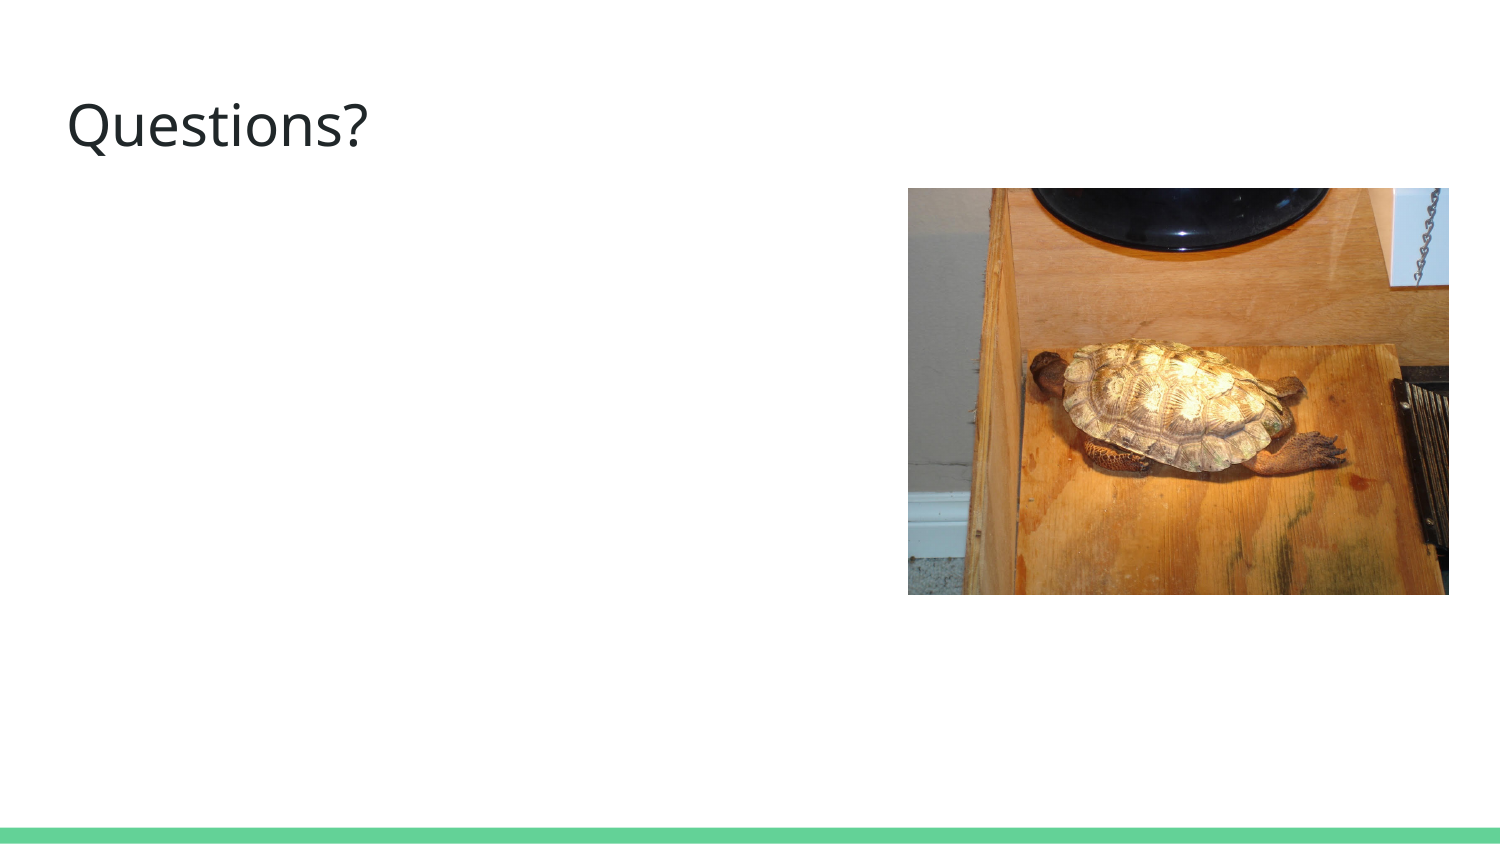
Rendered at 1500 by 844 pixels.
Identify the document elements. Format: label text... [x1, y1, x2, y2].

picture [908, 188, 1450, 595]
title Questions? [51, 72, 1449, 167]
